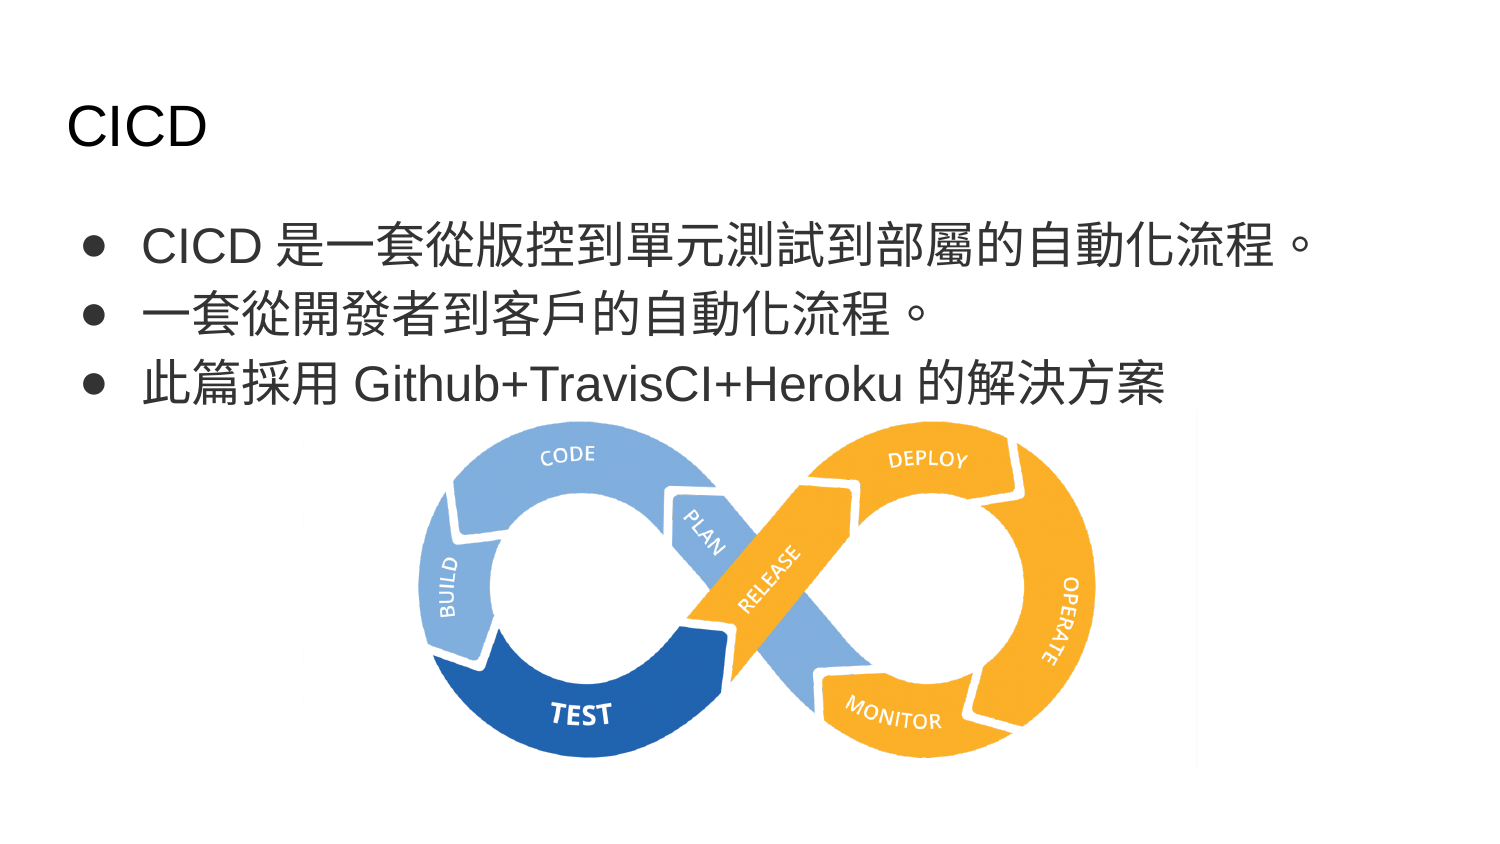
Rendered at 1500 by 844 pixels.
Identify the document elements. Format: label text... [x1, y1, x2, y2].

list CICD是一套從版控到單元測試到部屬的自動化流程。 一套從開發者到客戶的自動化流程。 此篇採用Github+TravisCI+Heroku的解決方案 [51, 189, 1449, 750]
title CICD [51, 72, 1449, 167]
picture [302, 409, 1198, 768]
